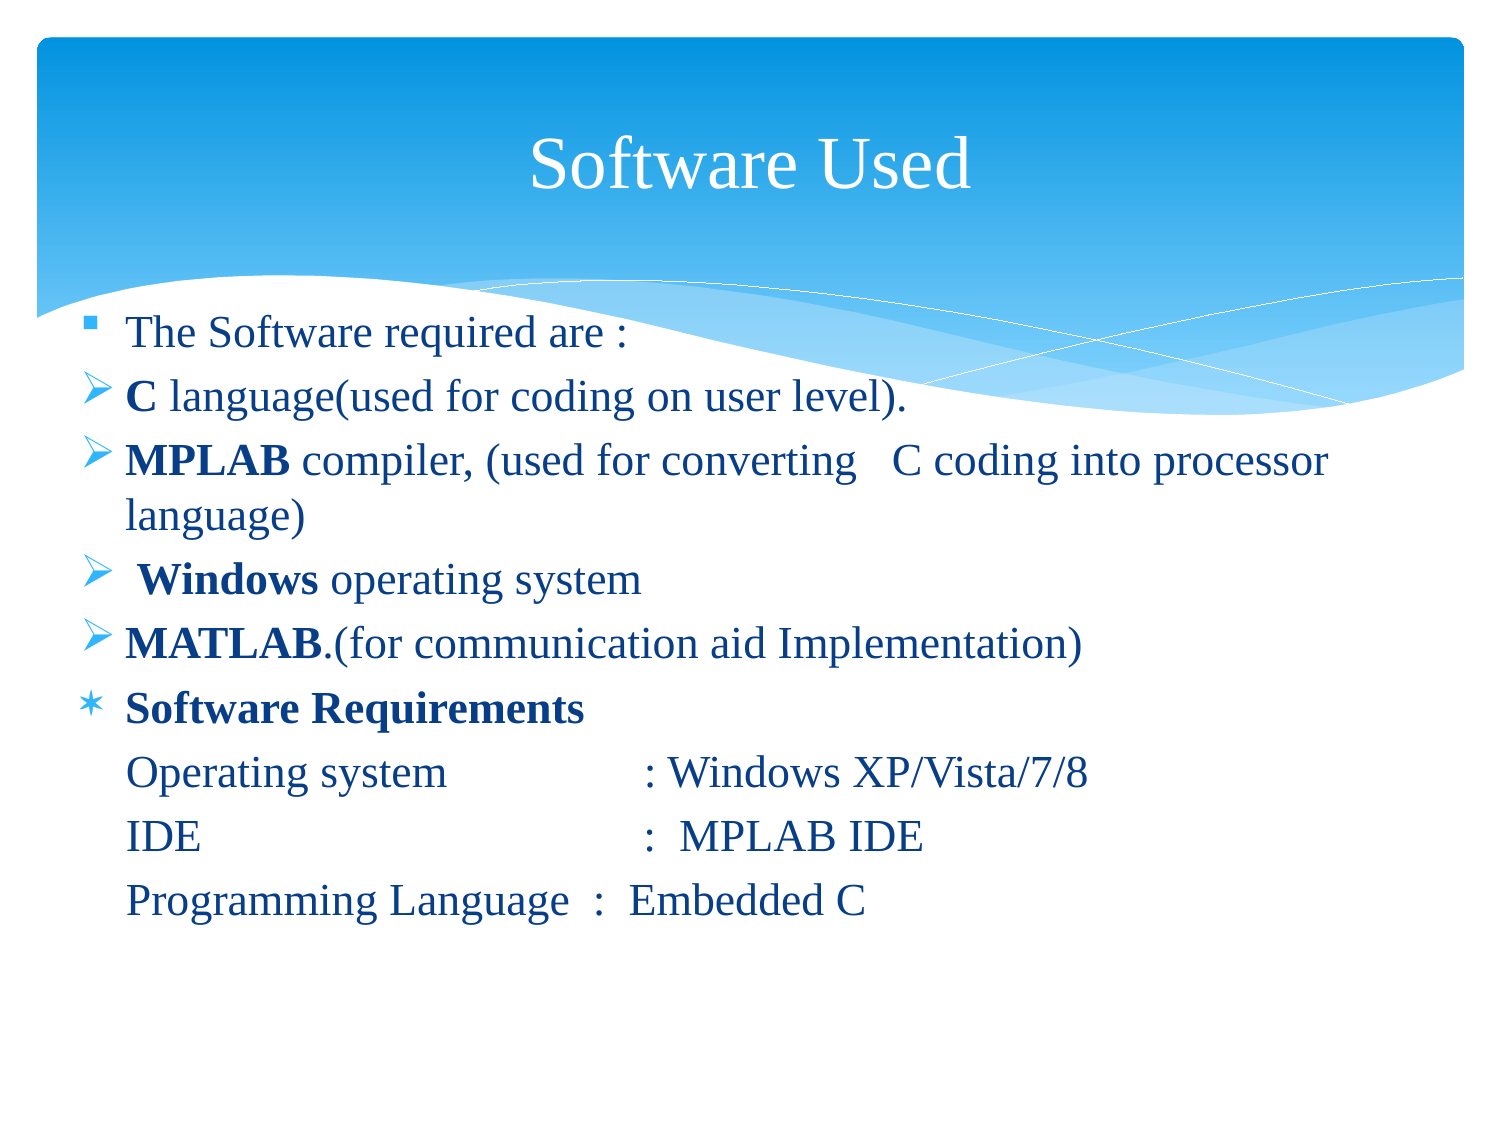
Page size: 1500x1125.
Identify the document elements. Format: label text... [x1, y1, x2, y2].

list The Software required are : C language(used for coding on user level). MPLAB compiler, (used for converting C coding into processor language) Windows operating system MATLAB.(for communication aid Implementation) Software Requirements Operating system : Windows XP/Vista/7/8 IDE : MPLAB IDE Programming Language : Embedded C [64, 101, 1415, 1070]
title Software Used [75, 55, 1425, 261]
